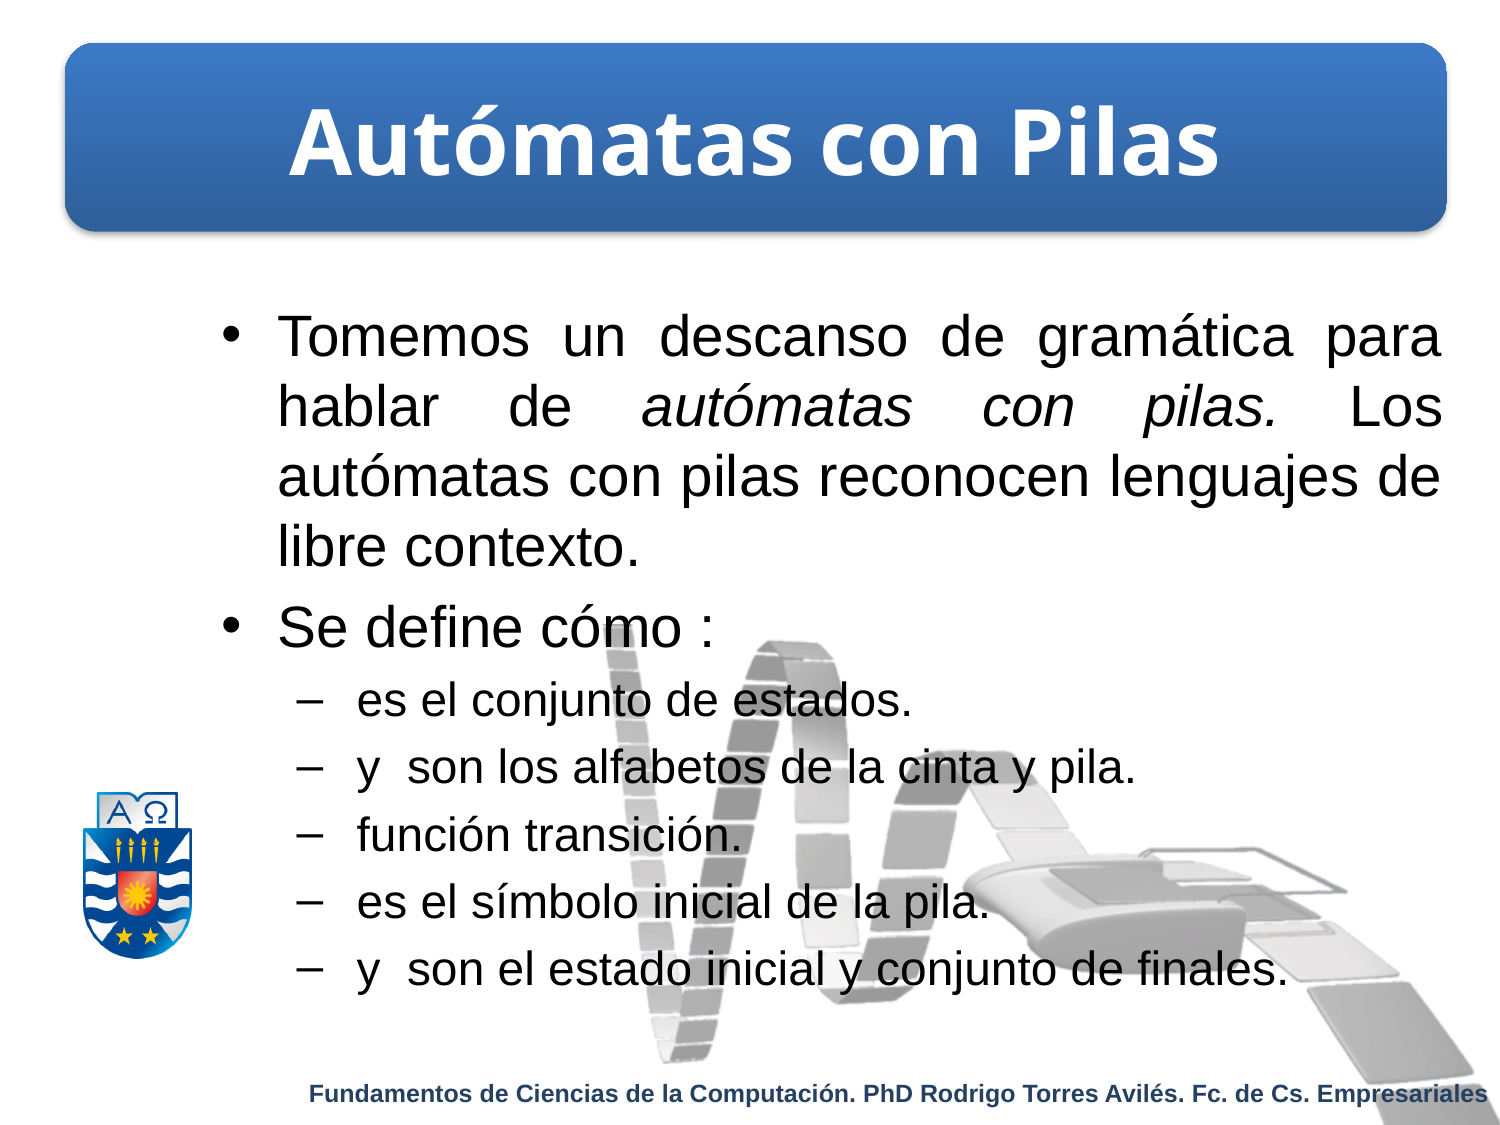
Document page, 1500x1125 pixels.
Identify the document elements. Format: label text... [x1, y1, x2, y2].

title Autómatas con Pilas [64, 45, 1447, 233]
picture [76, 783, 199, 967]
picture [383, 624, 1500, 1125]
text_box Fundamentos de Ciencias de la Computación. PhD Rodrigo Torres Avilés. Fc. de Cs. Empresariales [237, 1070, 378, 1125]
